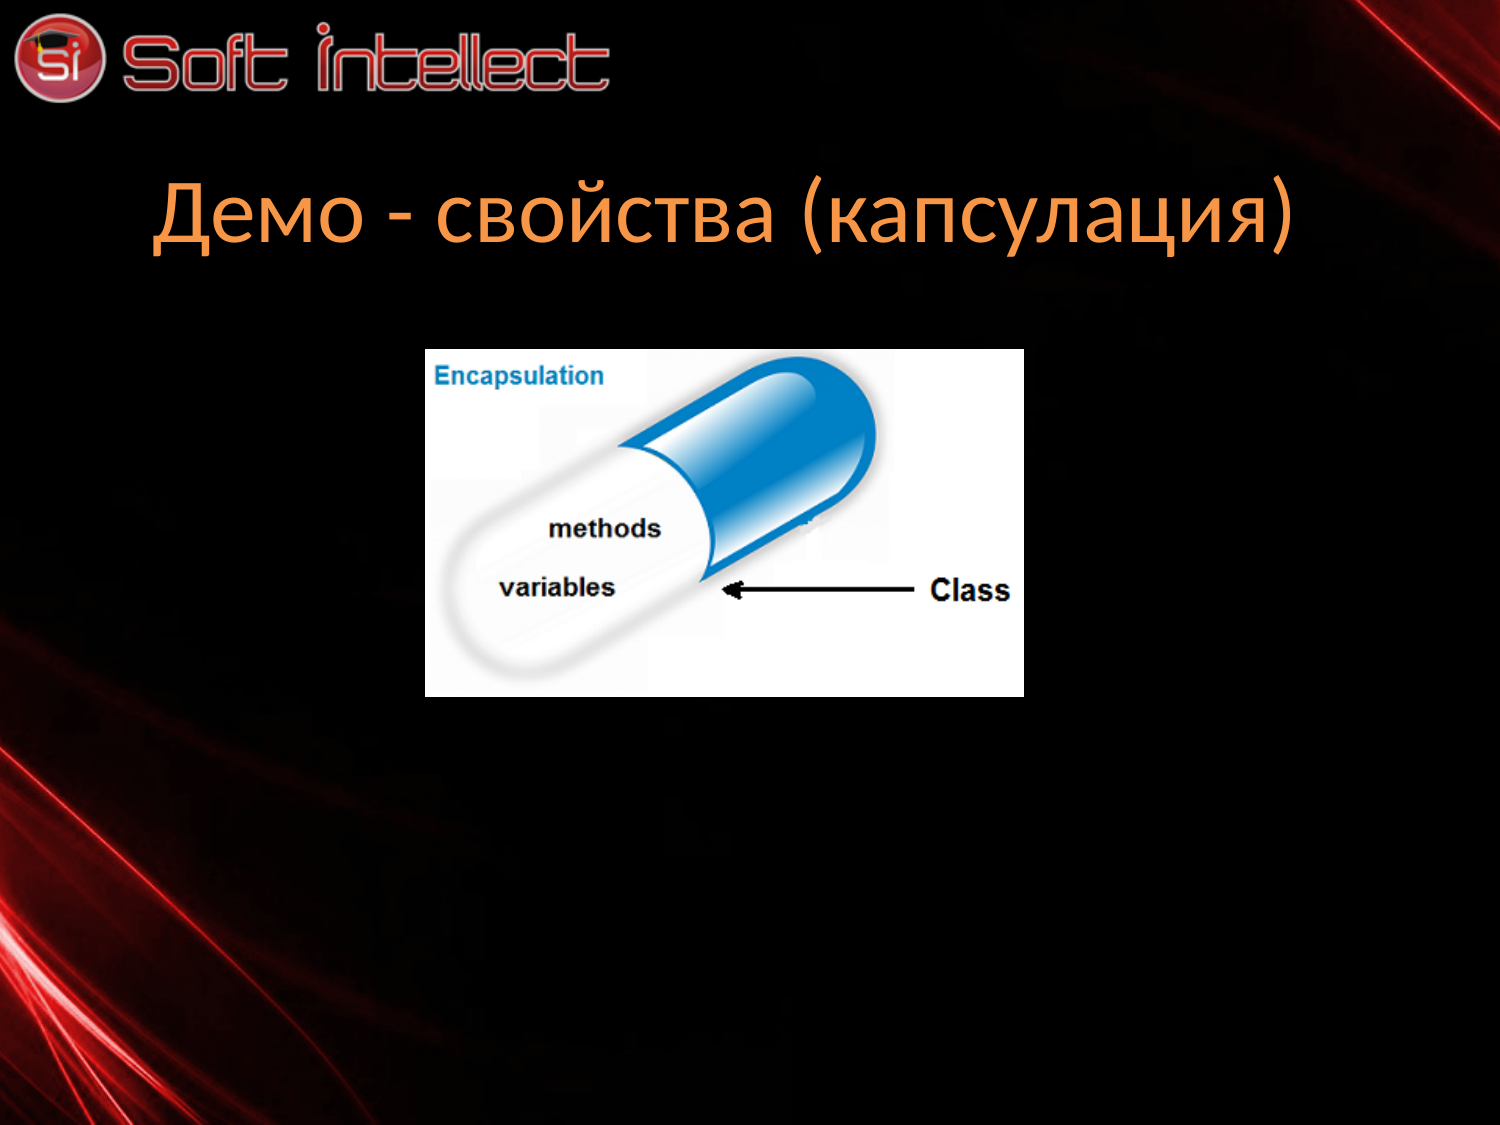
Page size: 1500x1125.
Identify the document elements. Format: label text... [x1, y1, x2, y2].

picture [0, 0, 1500, 1125]
title Демо - свойства (капсулация) [137, 112, 1488, 300]
